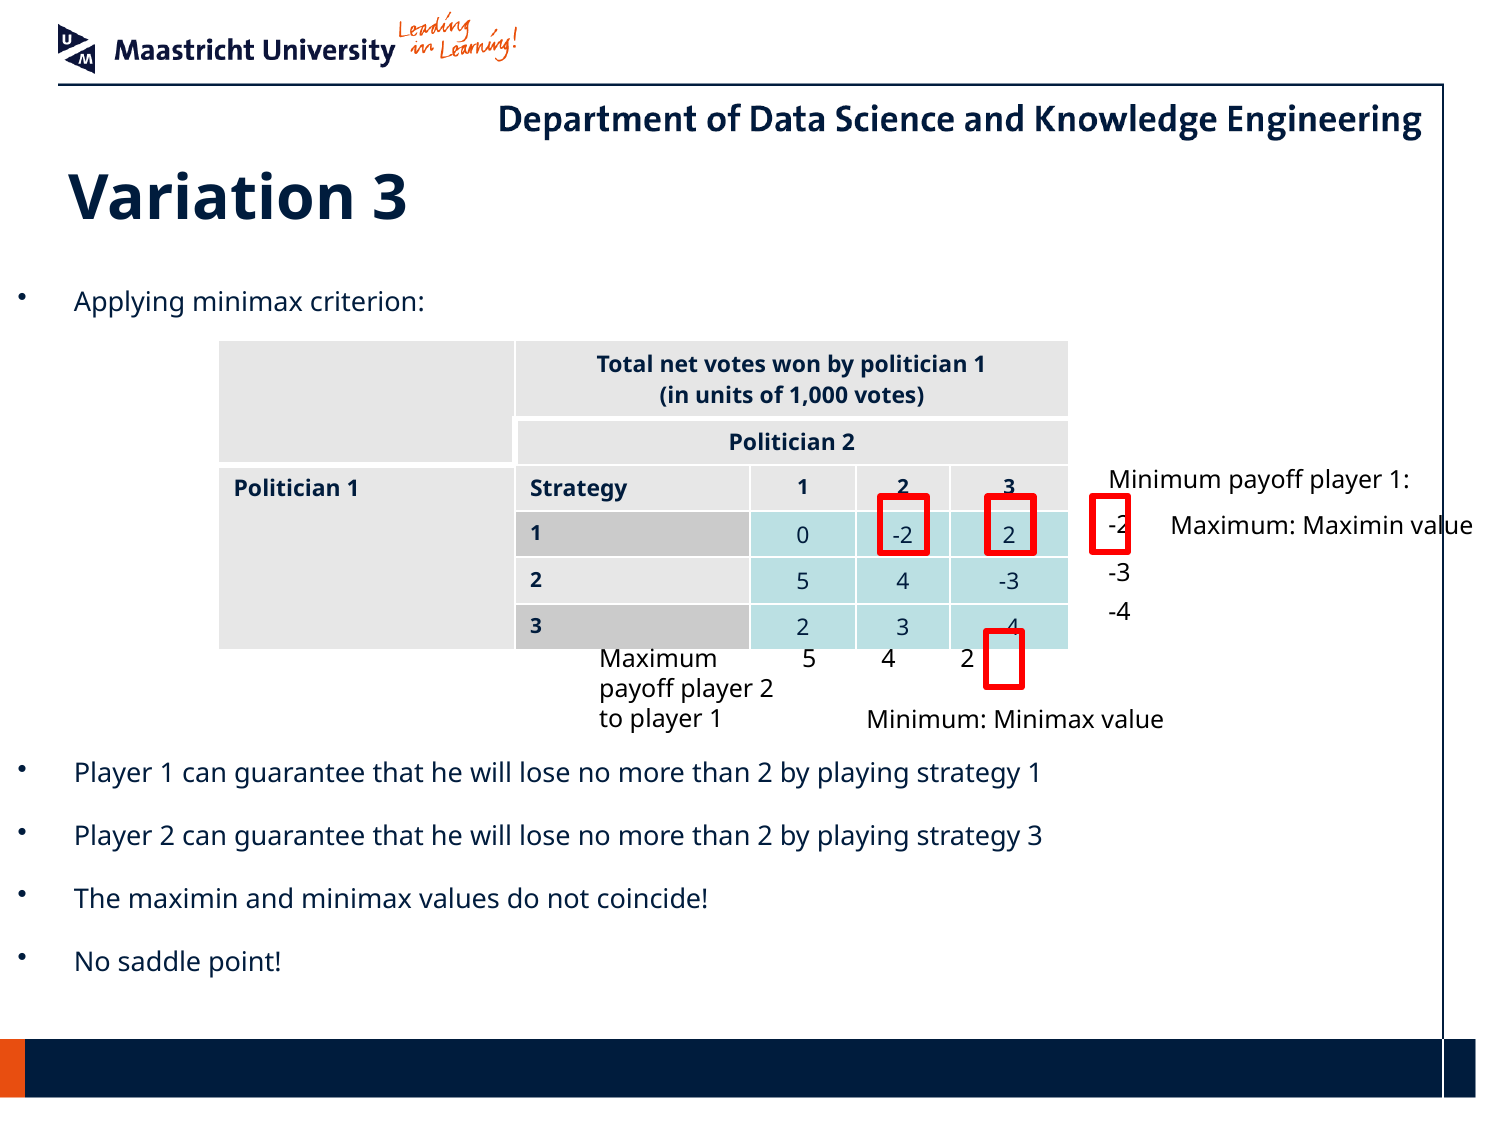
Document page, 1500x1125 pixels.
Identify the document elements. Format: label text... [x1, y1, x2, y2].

table_cell 1 [751, 466, 855, 510]
text_box Minimum payoff player 1: -2 -3 -4 [1093, 456, 1426, 634]
table_cell -4 [951, 605, 1068, 649]
text_box [1092, 495, 1128, 553]
table_cell 3 [516, 605, 749, 649]
table_cell -3 [951, 558, 1068, 603]
table_cell 2 [857, 466, 949, 510]
table_cell Strategy [516, 466, 749, 510]
table_cell Politician 1 [219, 468, 514, 649]
title Variation 3 [53, 142, 1421, 268]
table_header [219, 341, 514, 462]
table_cell 2 [516, 558, 749, 603]
table_cell 2 [751, 605, 855, 635]
text_box Maximum 5 4 2 payoff player 2 to player 1 [584, 635, 991, 740]
table_cell 2 [951, 512, 1068, 556]
table_cell 4 [857, 558, 949, 603]
table_cell 1 [516, 512, 749, 556]
table_cell 3 [857, 605, 949, 635]
table_cell 0 [751, 512, 855, 556]
table_cell Politician 2 [518, 421, 1068, 464]
table_cell -2 [857, 512, 949, 556]
text_box Applying minimax criterion: Player 1 can guarantee that he will lose no more than 2 by playing strategy 1 Player 2 can guarantee that he will lose no more than 2 by playing strategy 3 The maximin and minimax values do not coincide! No saddle point! [17, 290, 1386, 1071]
text_box [987, 496, 1034, 553]
table_cell 5 [751, 558, 855, 603]
text_box [879, 496, 927, 553]
table_cell 3 [951, 466, 1068, 510]
text_box Maximum: Maximin value [1155, 502, 1489, 547]
table_header Total net votes won by politician 1 (in units of 1,000 votes) [516, 341, 1068, 416]
text_box Minimum: Minimax value [851, 696, 1180, 741]
picture [0, 0, 1500, 1125]
text_box [986, 631, 1022, 688]
